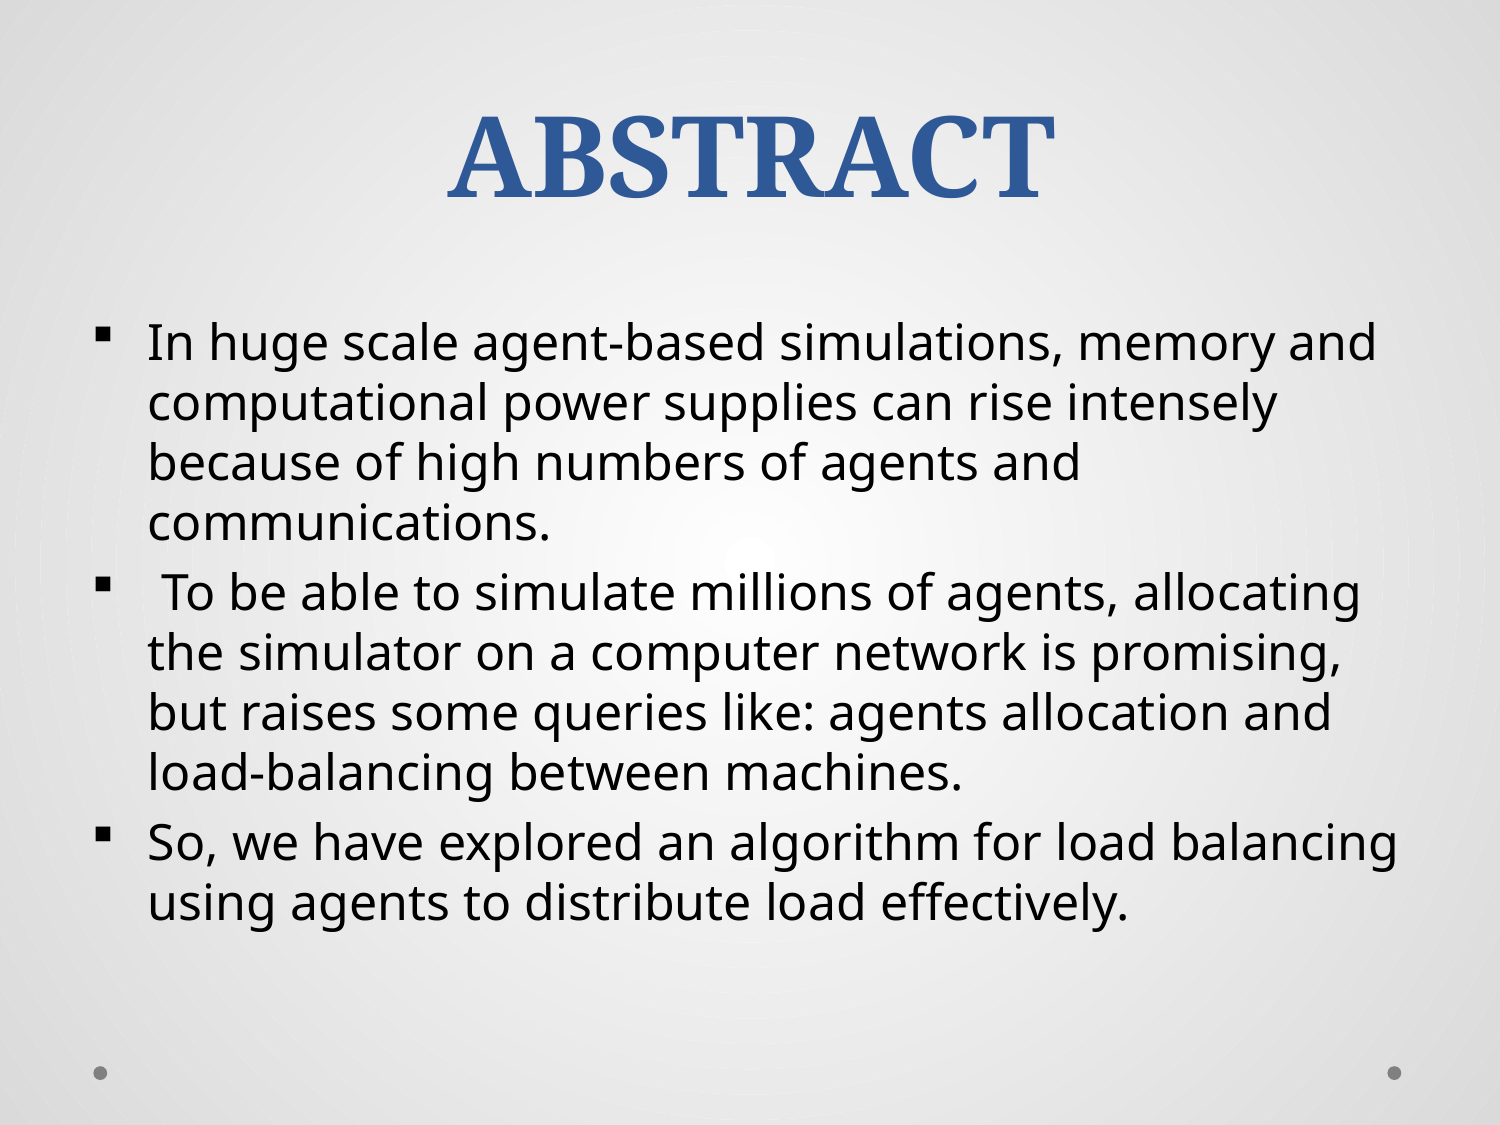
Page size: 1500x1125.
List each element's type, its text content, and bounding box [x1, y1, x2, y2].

list In huge scale agent-based simulations, memory and computational power supplies can rise intensely because of high numbers of agents and communications. To be able to simulate millions of agents, allocating the simulator on a computer network is promising, but raises some queries like: agents allocation and load-balancing between machines. So, we have explored an algorithm for load balancing using agents to distribute load effectively. [76, 302, 1427, 1046]
title ABSTRACT [76, 78, 1427, 228]
